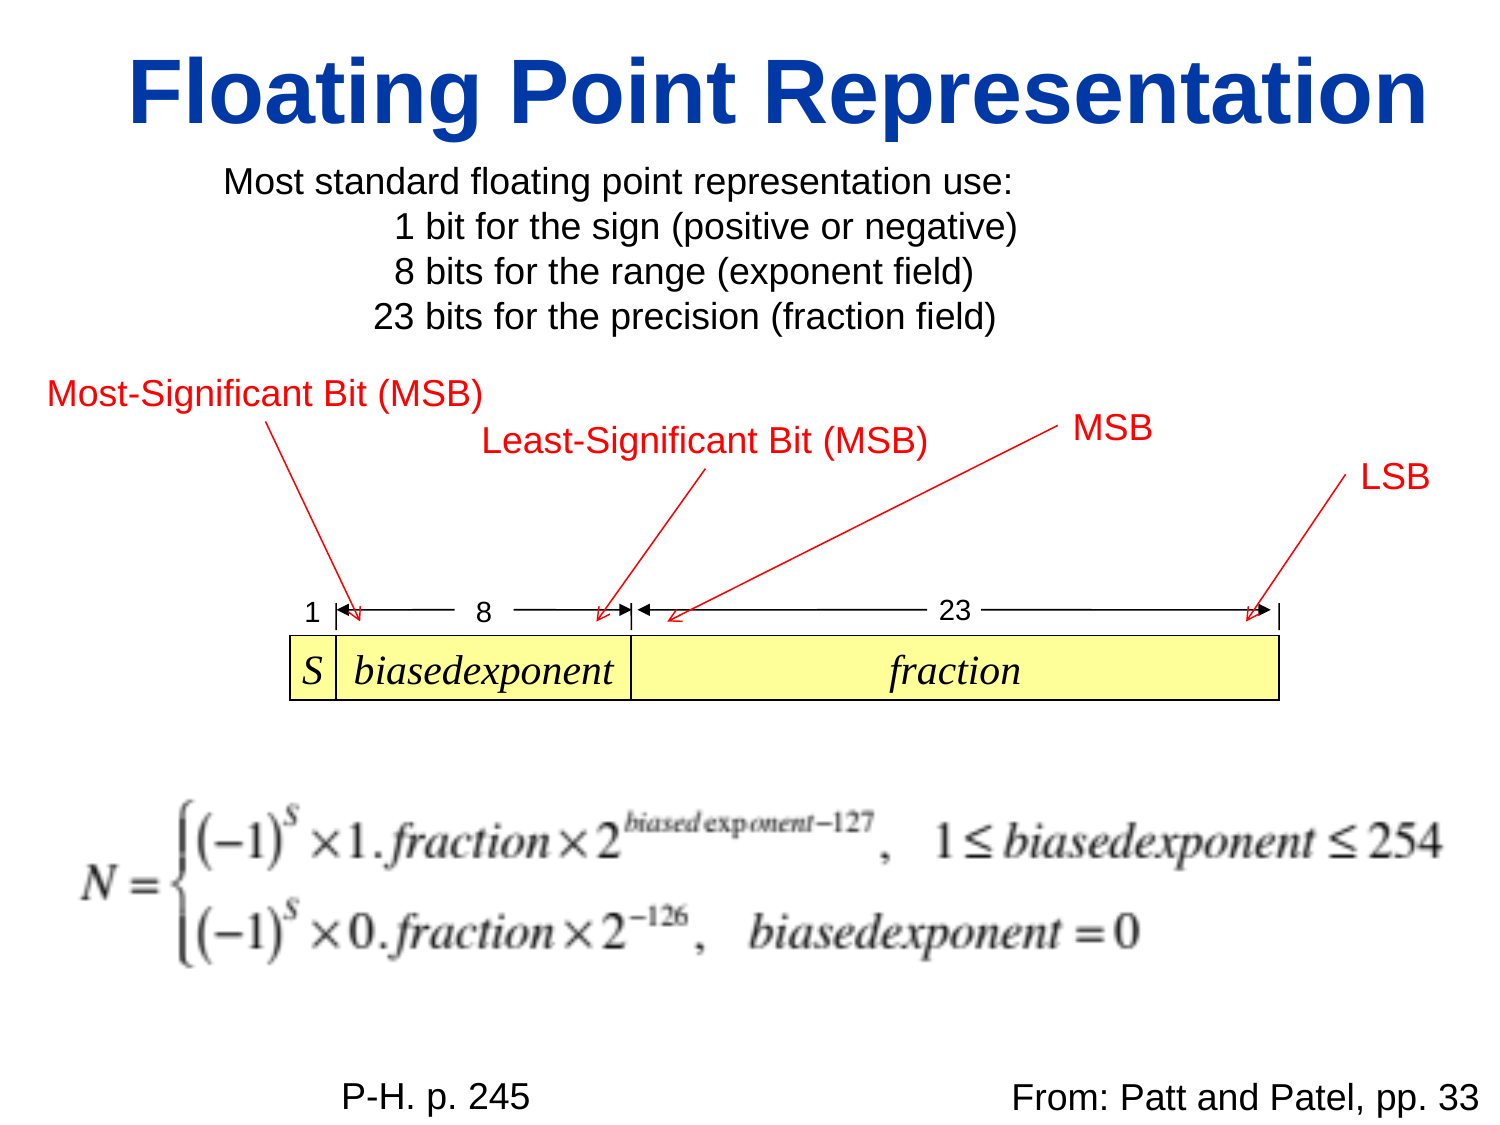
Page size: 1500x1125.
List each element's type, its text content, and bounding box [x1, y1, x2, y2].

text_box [636, 583, 1280, 701]
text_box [289, 630, 330, 701]
text_box From: Patt and Patel, pp. 33 [996, 1065, 1495, 1125]
text_box P-H. p. 245 [326, 1064, 546, 1124]
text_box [29, 361, 502, 622]
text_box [1245, 444, 1448, 622]
text_box Most standard floating point representation use: 1 bit for the sign (positive or negative) 8 bits for the range (exponent field) 23 bits for the precision (fraction field) [208, 149, 1034, 344]
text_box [454, 408, 662, 622]
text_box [73, 791, 1448, 976]
title Floating Point Representation [111, 23, 1468, 150]
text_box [667, 395, 1170, 622]
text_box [335, 629, 633, 701]
